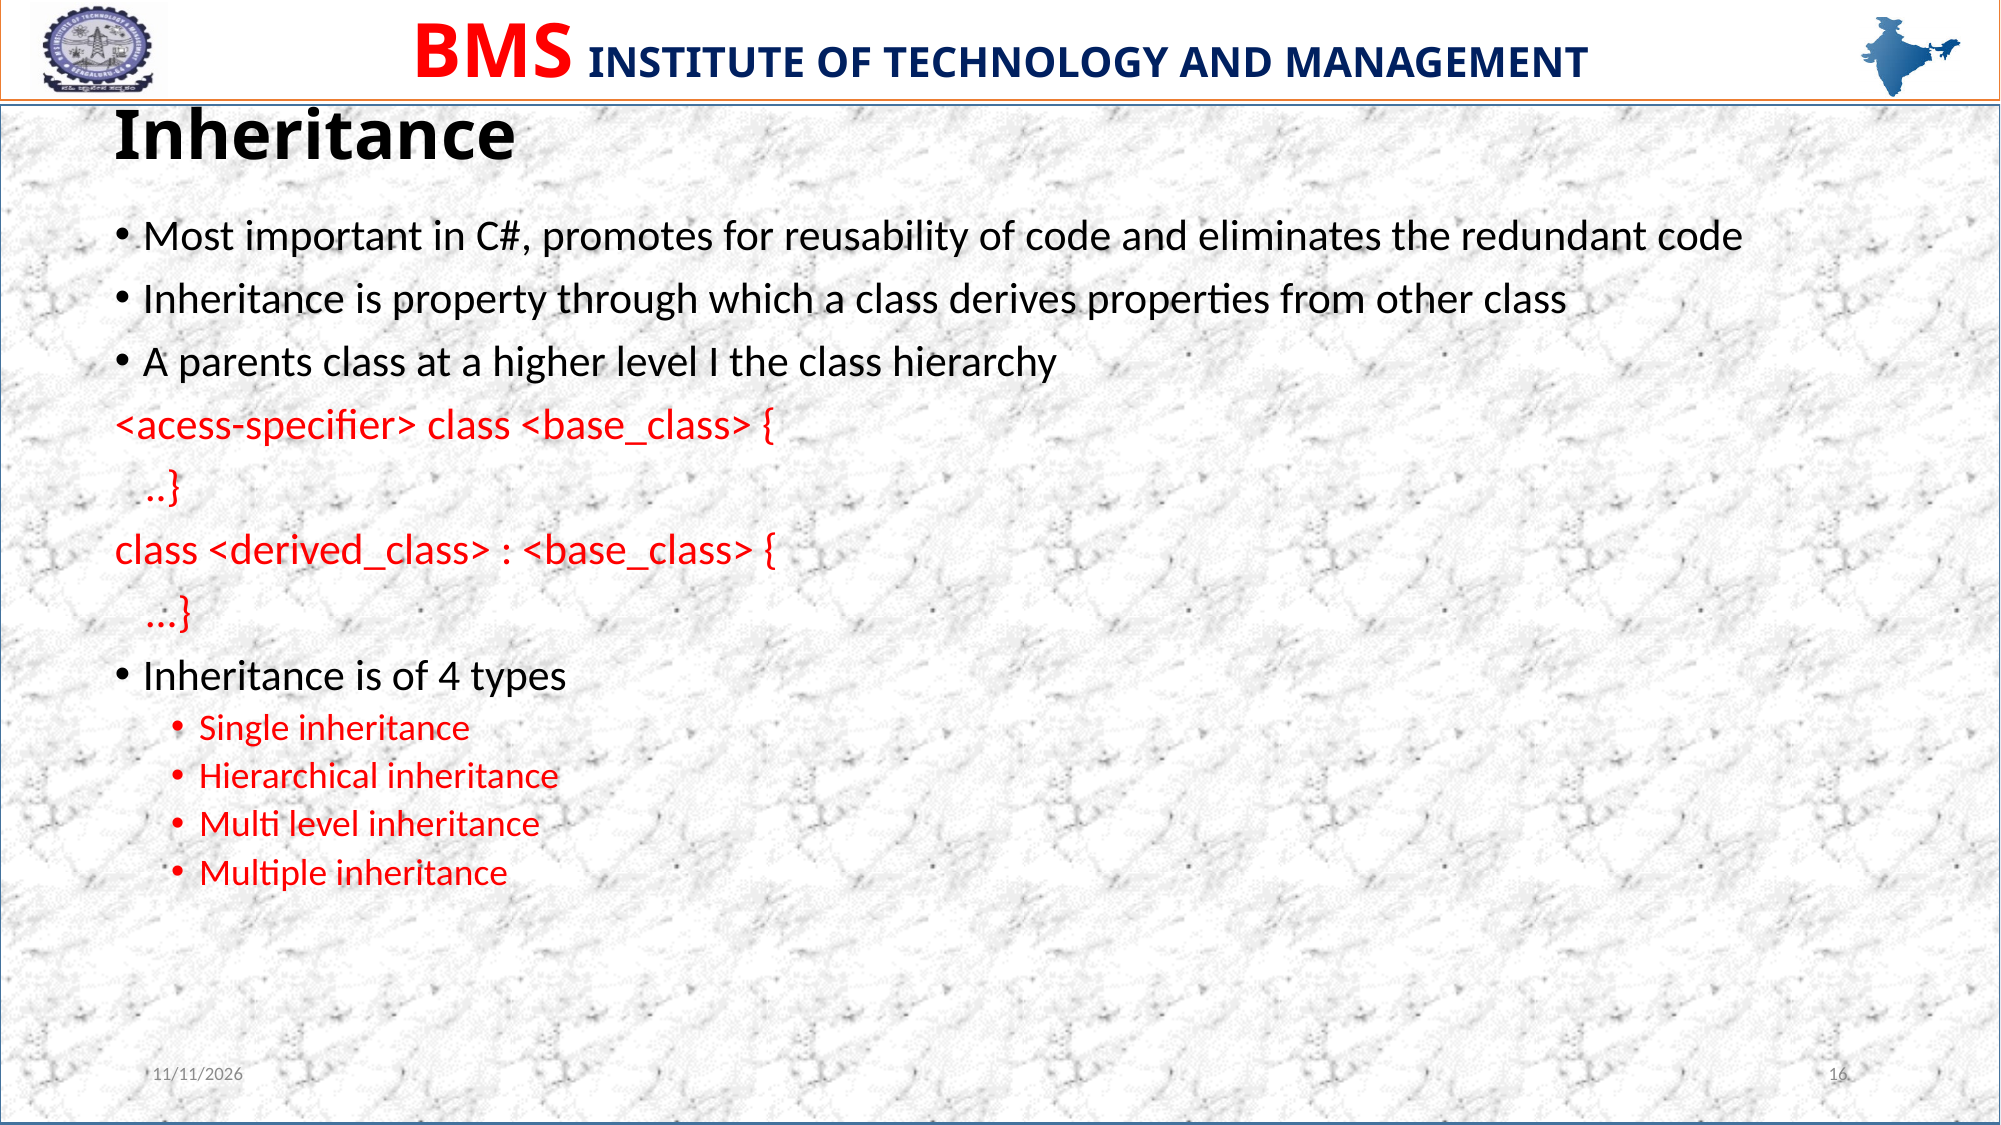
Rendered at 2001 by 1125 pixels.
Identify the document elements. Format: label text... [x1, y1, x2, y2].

picture [1859, 17, 1961, 98]
picture [1, 106, 1999, 1122]
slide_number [137, 1042, 588, 1103]
list Most important in C#, promotes for reusability of code and eliminates the redundant code Inheritance is property through which a class derives properties from other class A parents class at a higher level I the class hierarchy <acess-specifier> class <base_class> { ..} class <derived_class> : <base_class> { ...} Inheritance is of 4 types Single inheritance Hierarchical inheritance Multi level inheritance Multiple inheritance [99, 205, 1900, 1005]
title Inheritance [99, 92, 1900, 205]
slide_number 16 [1412, 1042, 1863, 1103]
picture [30, 2, 168, 98]
